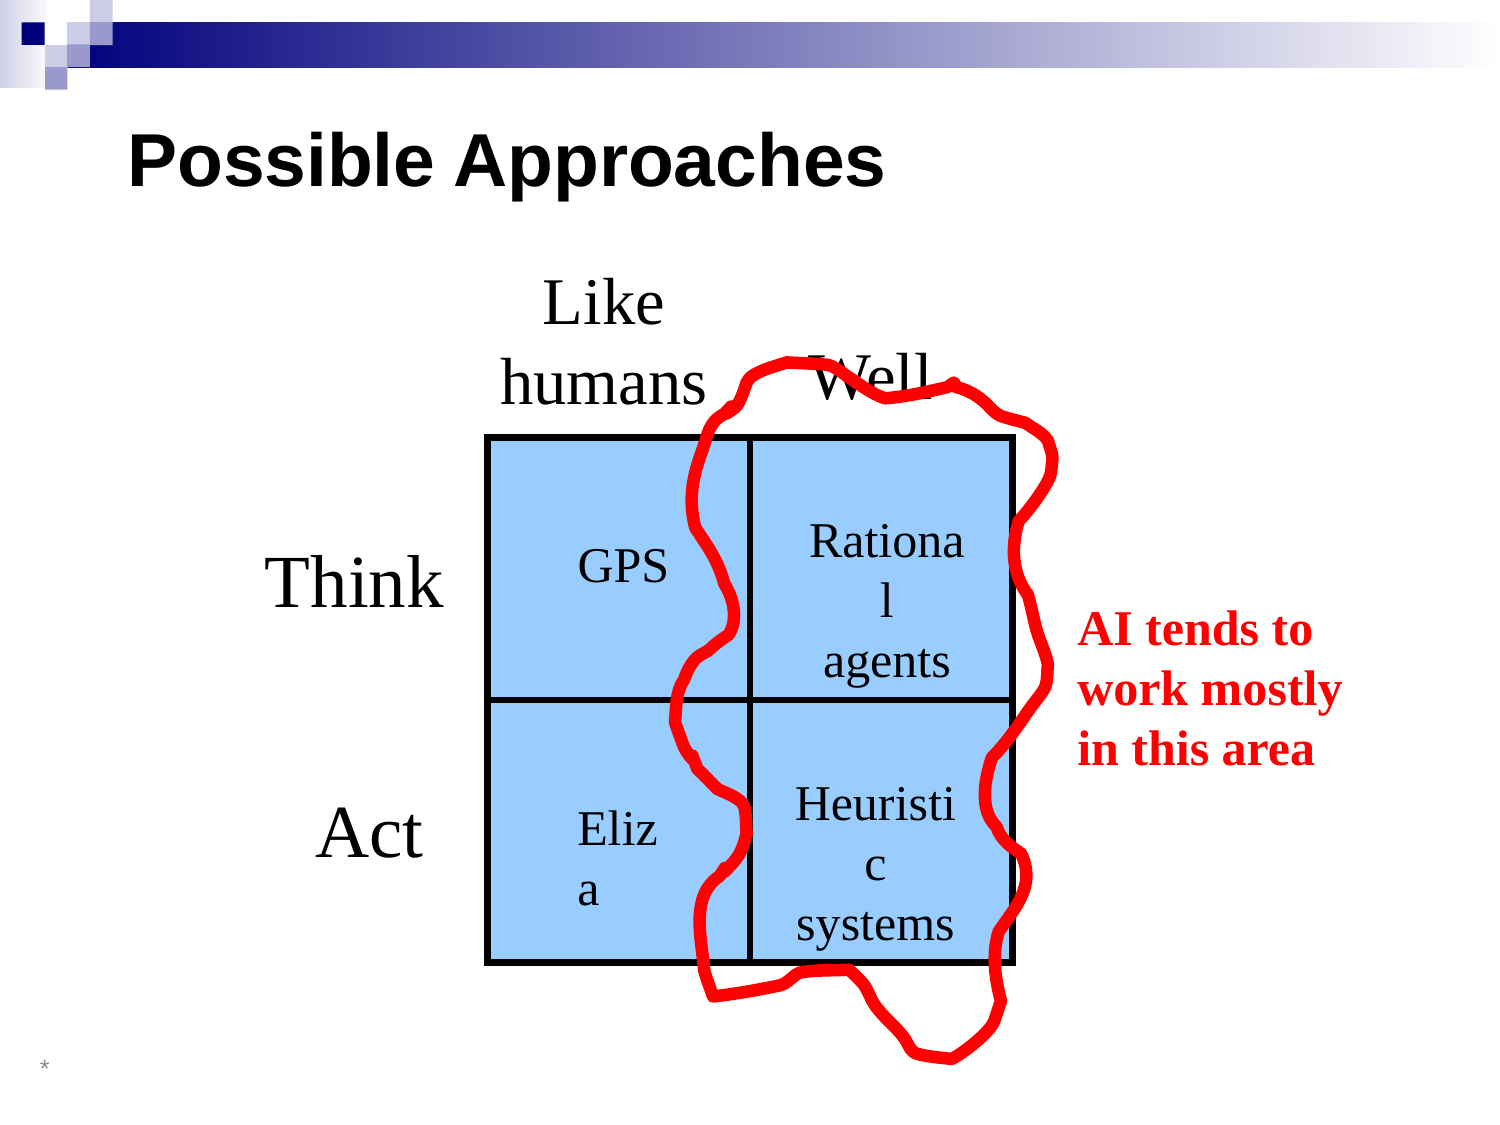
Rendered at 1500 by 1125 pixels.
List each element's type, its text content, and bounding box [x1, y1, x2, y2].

text_box [1021, 583, 1048, 722]
text_box AI tends to work mostly in this area [1062, 587, 1391, 783]
text_box [851, 972, 1001, 1059]
title Possible Approaches [112, 62, 1388, 250]
text_box [1021, 421, 1053, 519]
text_box [1021, 853, 1027, 898]
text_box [249, 249, 1017, 963]
text_box [704, 972, 803, 997]
